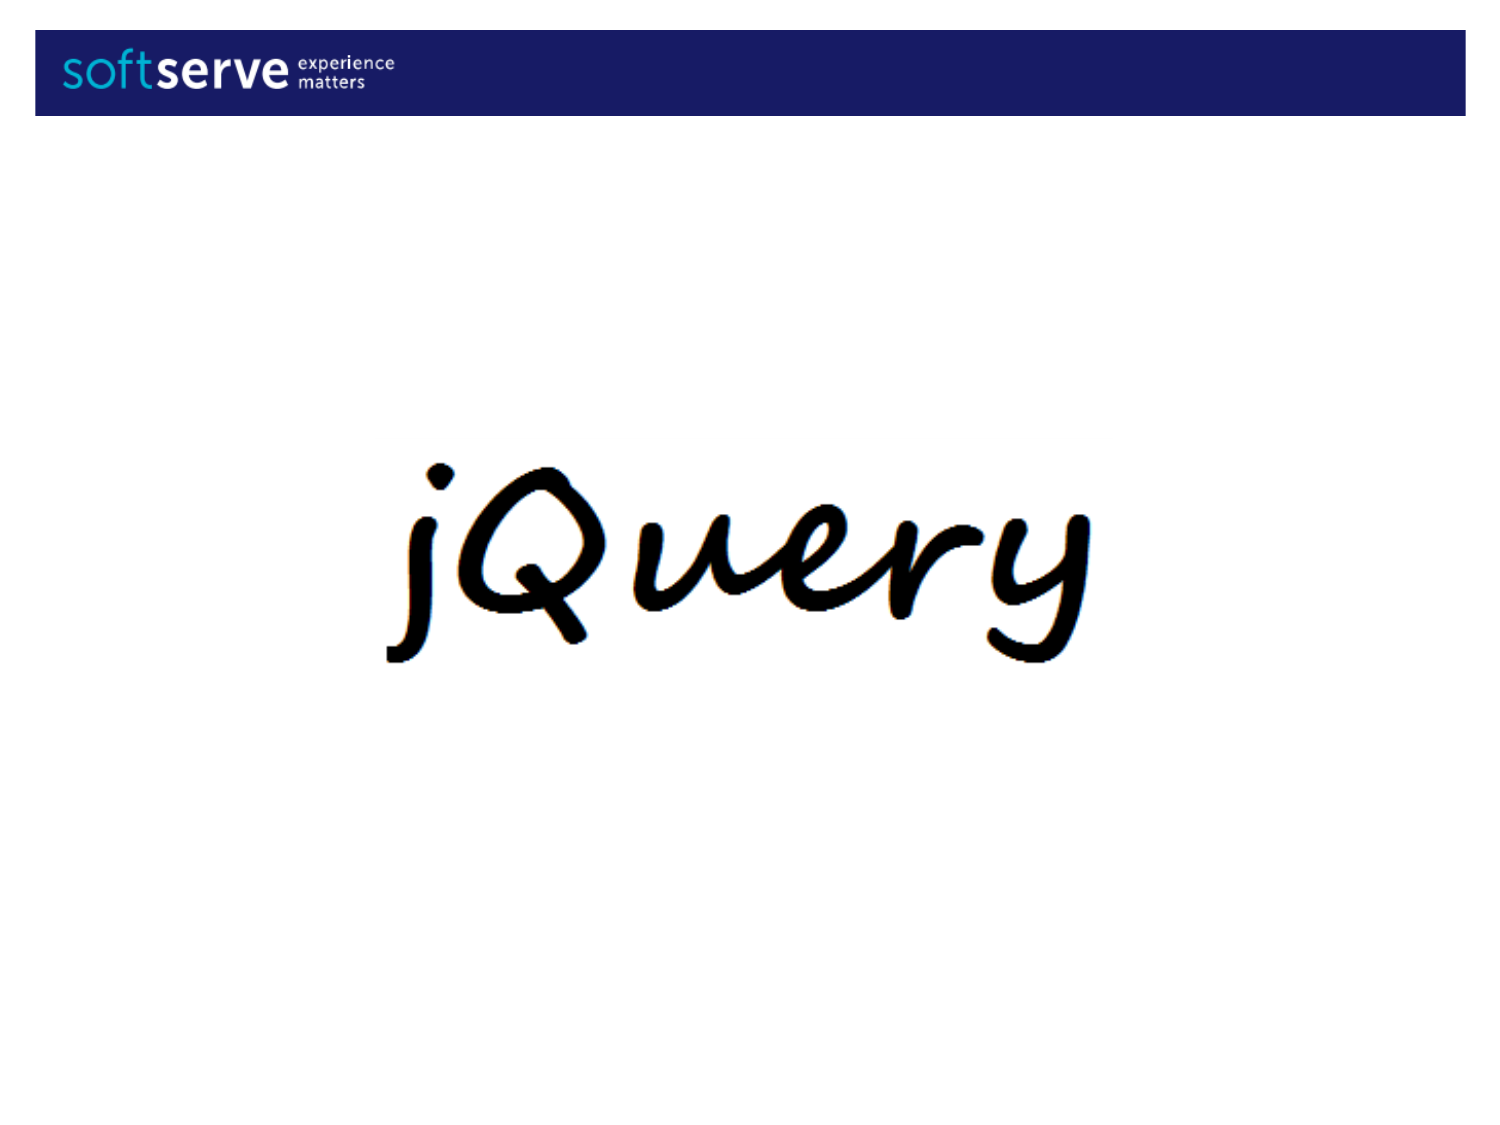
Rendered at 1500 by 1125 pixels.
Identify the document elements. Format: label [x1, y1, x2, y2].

picture [374, 437, 1113, 691]
